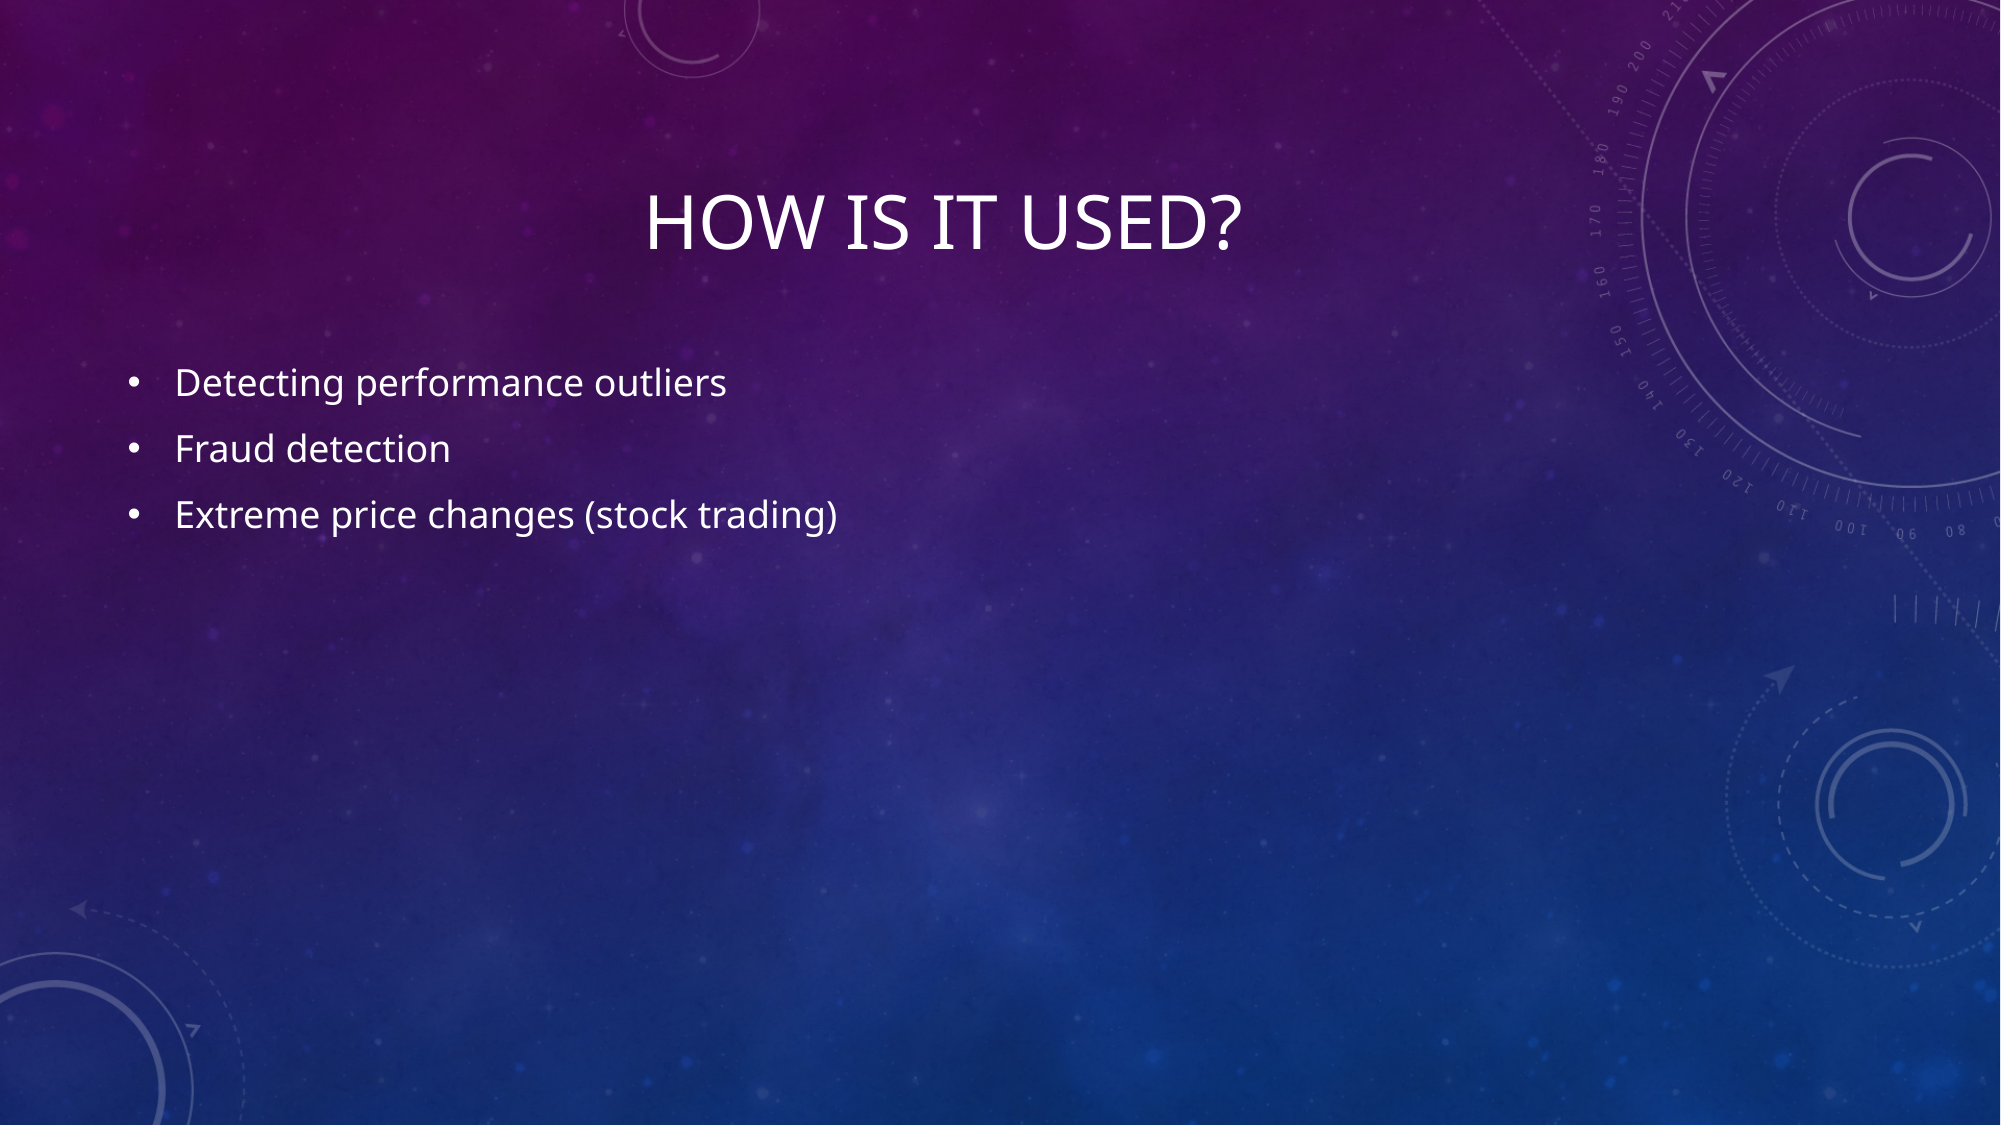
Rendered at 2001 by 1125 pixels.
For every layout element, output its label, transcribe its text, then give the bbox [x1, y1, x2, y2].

title How is It used? [112, 99, 1775, 339]
picture [0, 0, 2001, 1125]
list Detecting performance outliers Fraud detection Extreme price changes (stock trading) [112, 351, 1775, 950]
